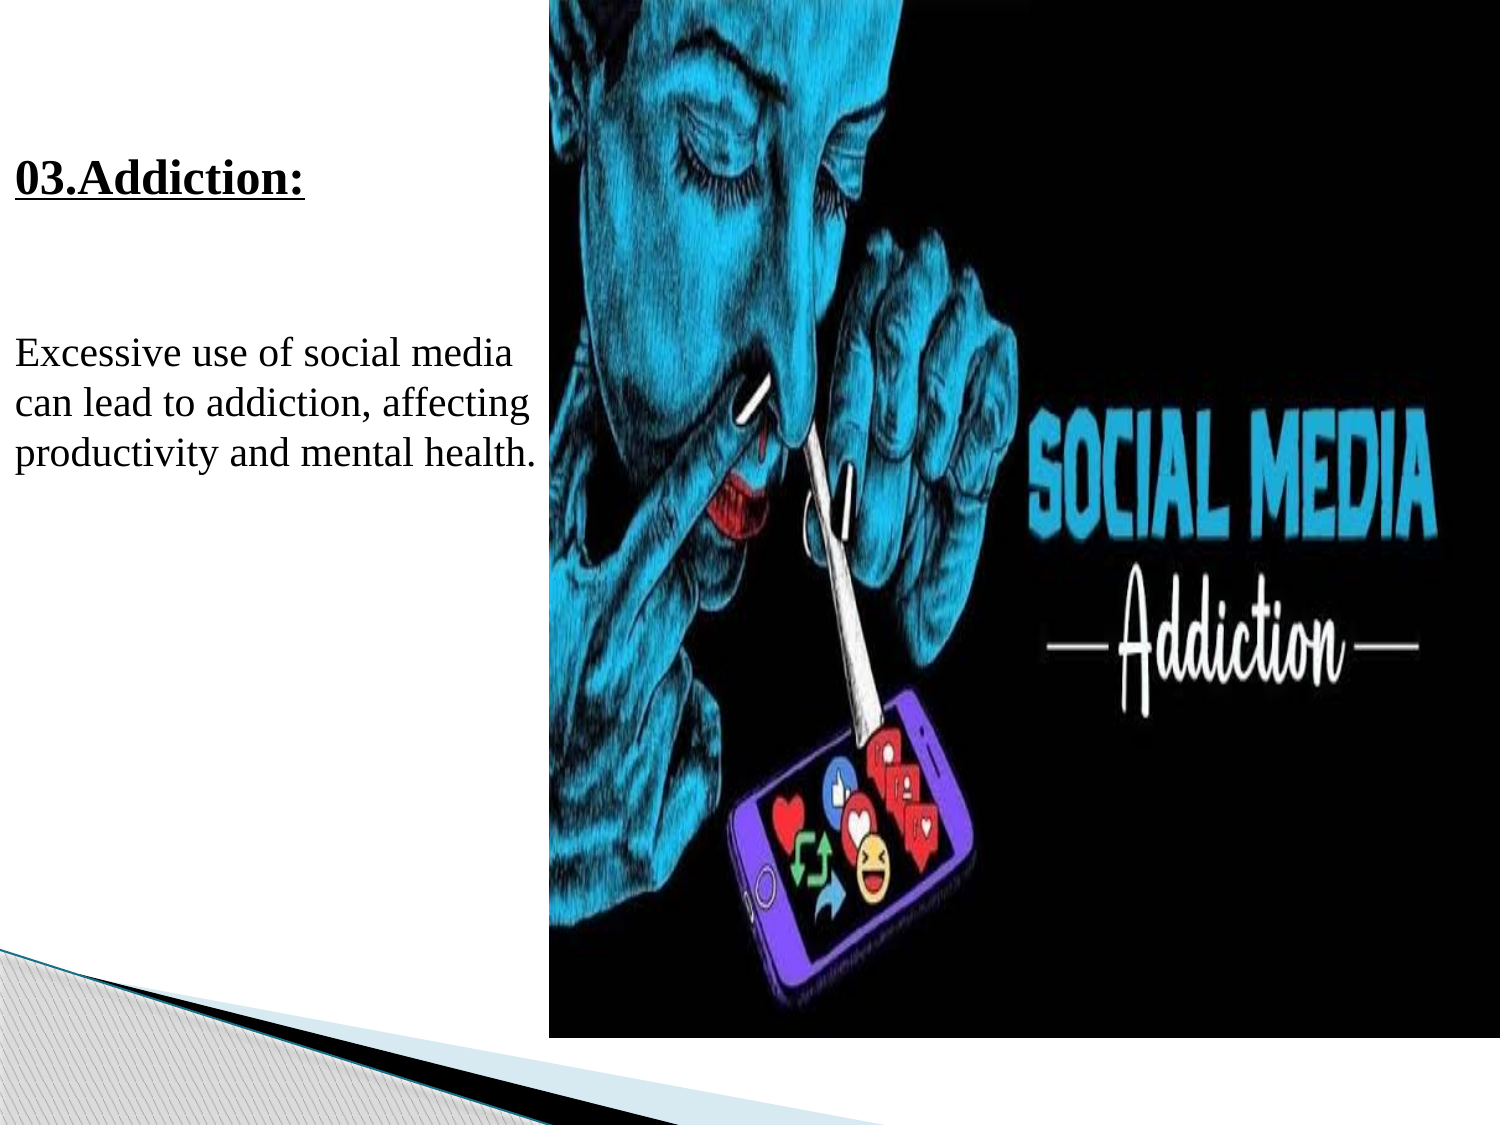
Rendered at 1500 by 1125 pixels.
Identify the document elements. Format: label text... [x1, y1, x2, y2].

picture [549, 0, 1500, 1038]
text_box 03.Addiction: Excessive use of social media can lead to addiction, affecting productivity and mental health. [0, 137, 543, 483]
